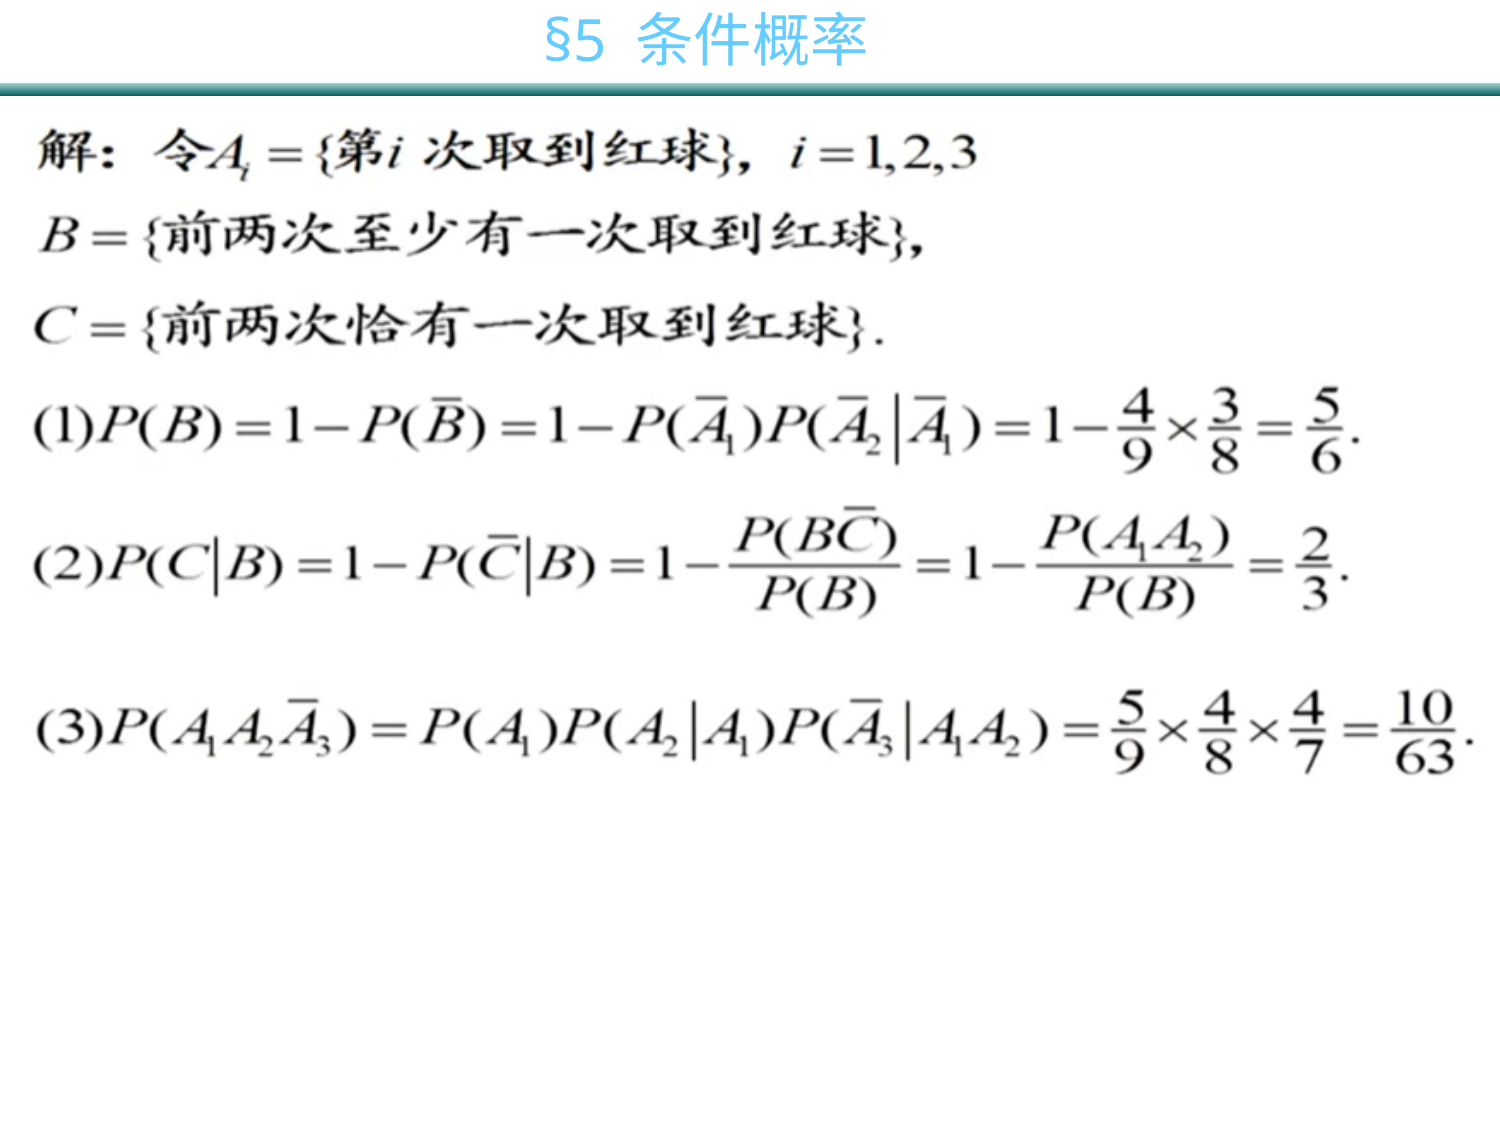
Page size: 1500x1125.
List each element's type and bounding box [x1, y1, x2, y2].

picture [0, 119, 1500, 812]
